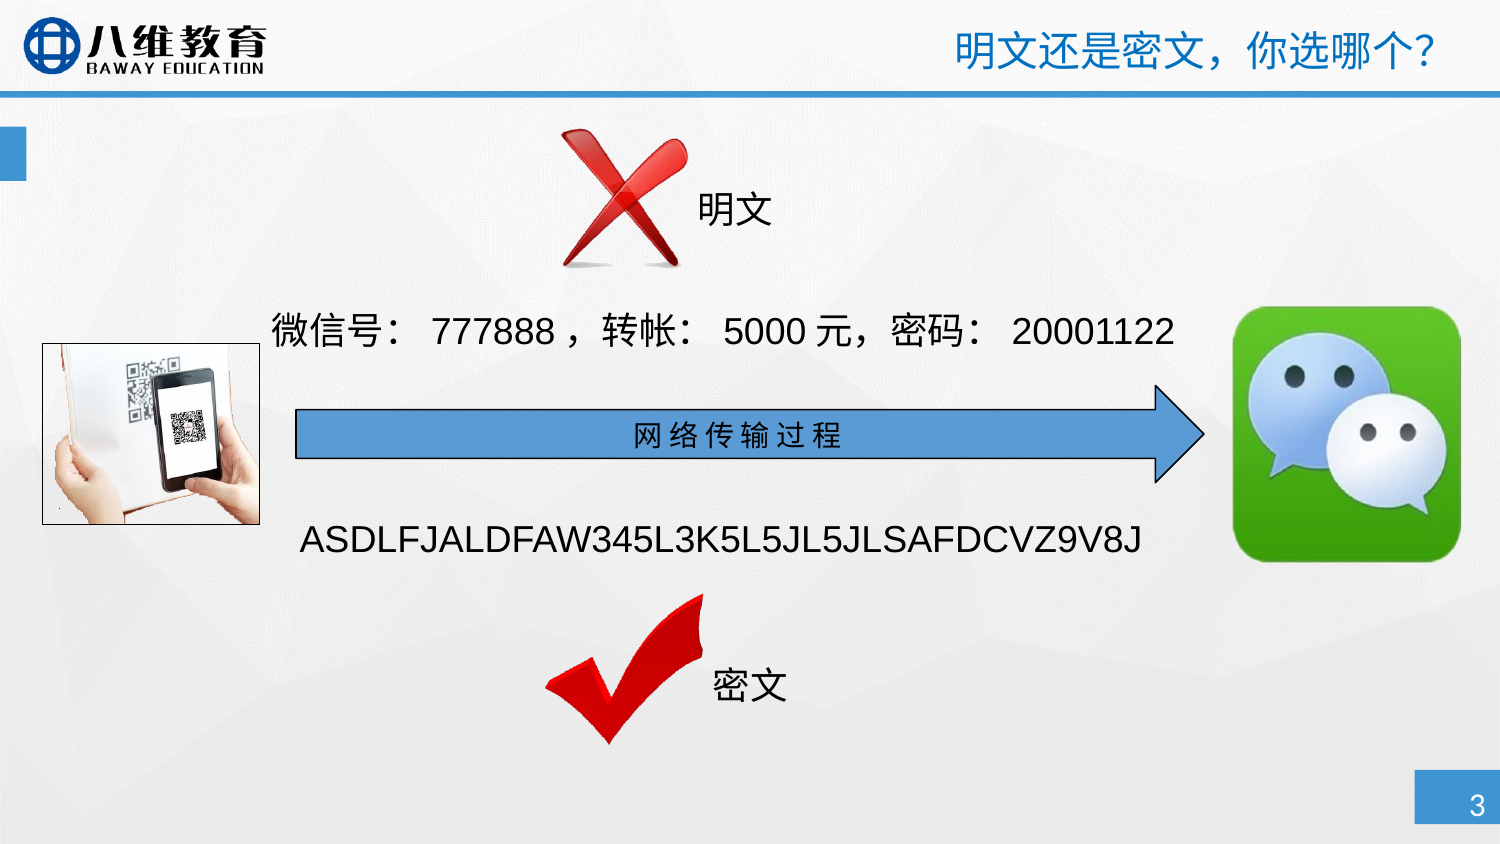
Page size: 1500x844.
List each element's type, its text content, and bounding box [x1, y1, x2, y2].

picture [0, 0, 1500, 91]
text_box 网 络 传 输 过 程 [295, 385, 1205, 483]
text_box 微信号：777888，转帐：5000元，密码：20001122 [240, 299, 1207, 360]
text_box ASDLFJALDFAW345L3K5L5JL5JLSAFDCVZ9V8J [284, 507, 1196, 568]
title 明文还是密文，你选哪个？ [360, 23, 1471, 85]
picture [0, 98, 1500, 844]
text_box 明文 [535, 178, 541, 238]
text_box 密文 [714, 654, 950, 715]
text_box 明文 [693, 178, 935, 238]
